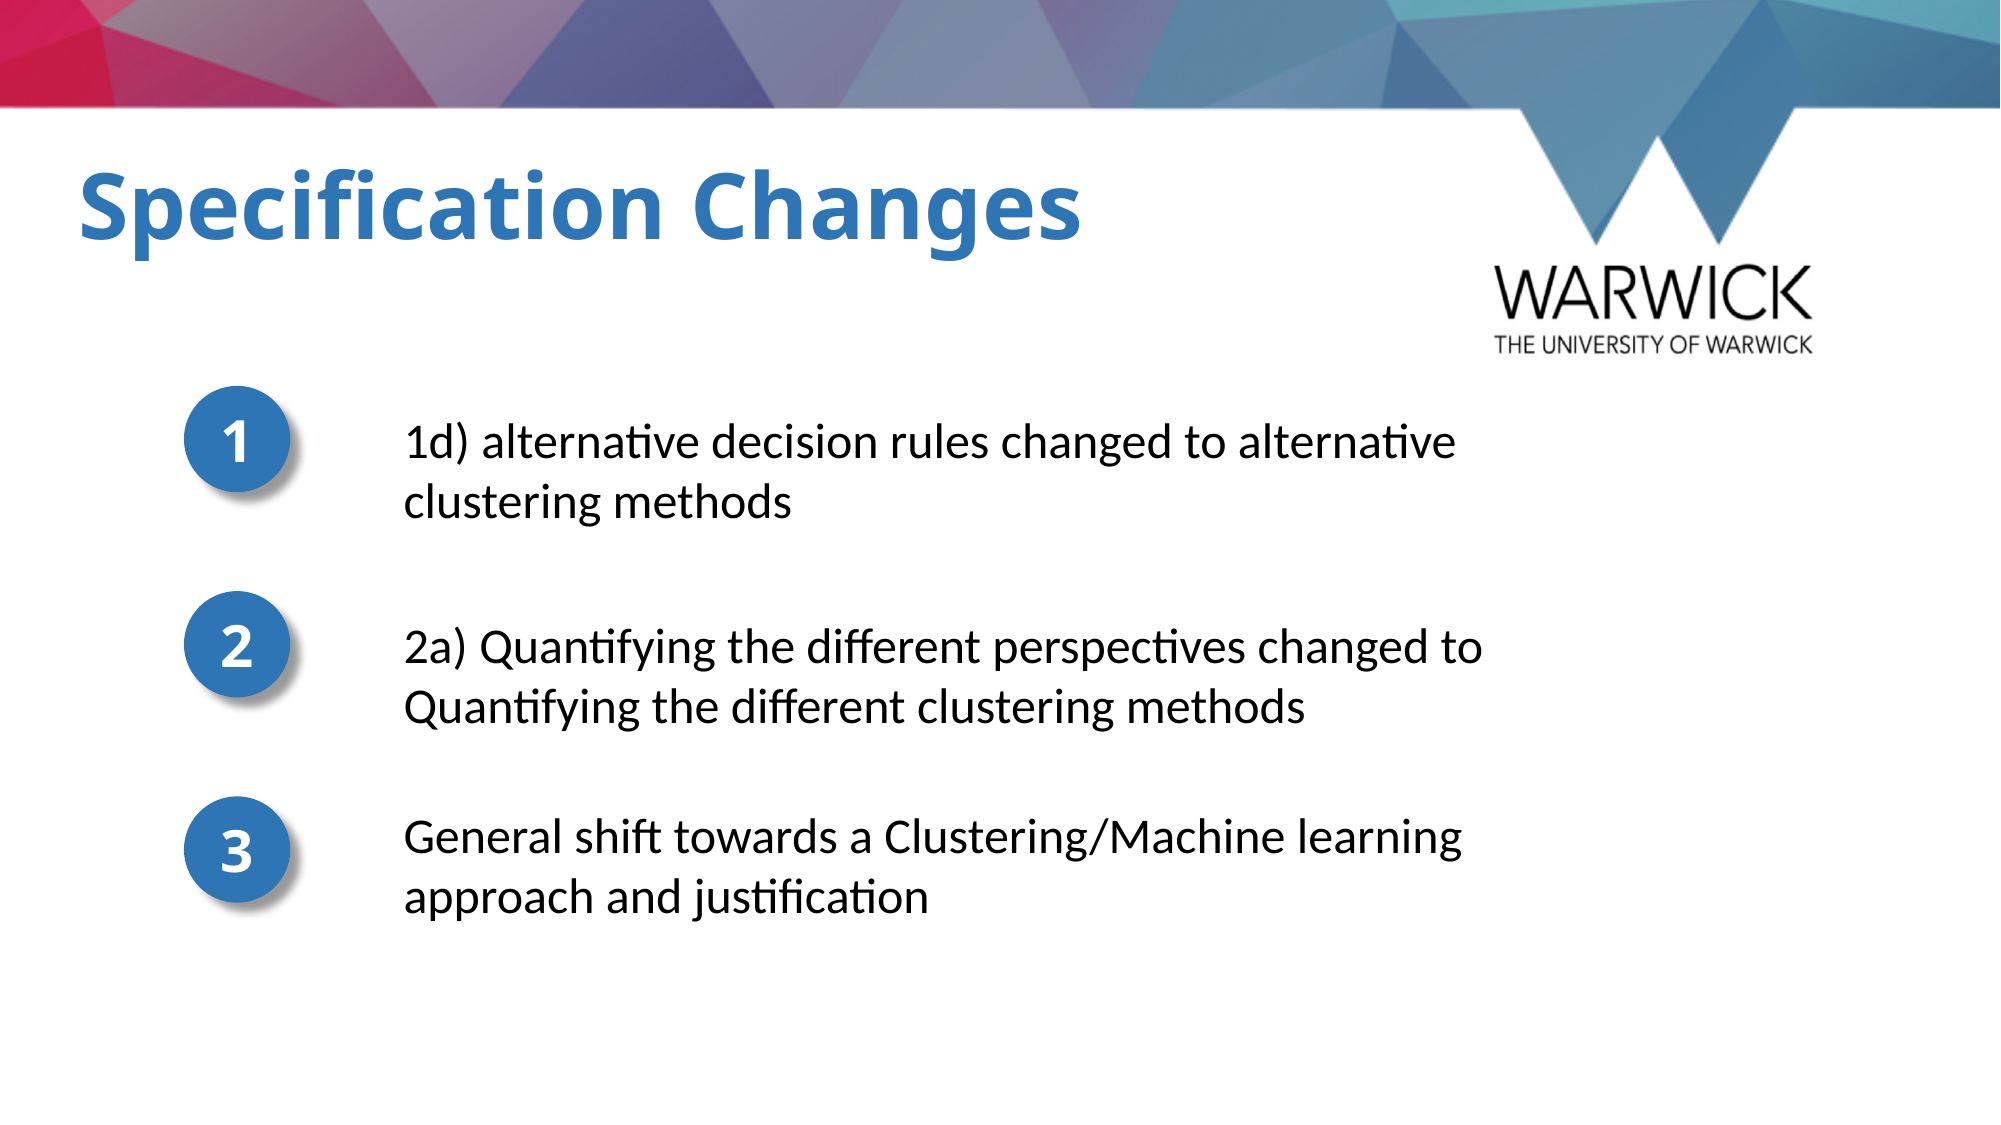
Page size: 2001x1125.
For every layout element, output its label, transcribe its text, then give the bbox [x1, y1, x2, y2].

text_box 2 [182, 590, 292, 699]
text_box General shift towards a Clustering/Machine learning approach and justification [388, 796, 1576, 932]
text_box 2a) Quantifying the different perspectives changed to Quantifying the different clustering methods [388, 606, 1576, 742]
text_box 1d) alternative decision rules changed to alternative clustering methods [388, 401, 1535, 536]
text_box 3 [182, 795, 292, 904]
text_box 1 [182, 384, 292, 494]
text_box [0, 0, 2000, 363]
